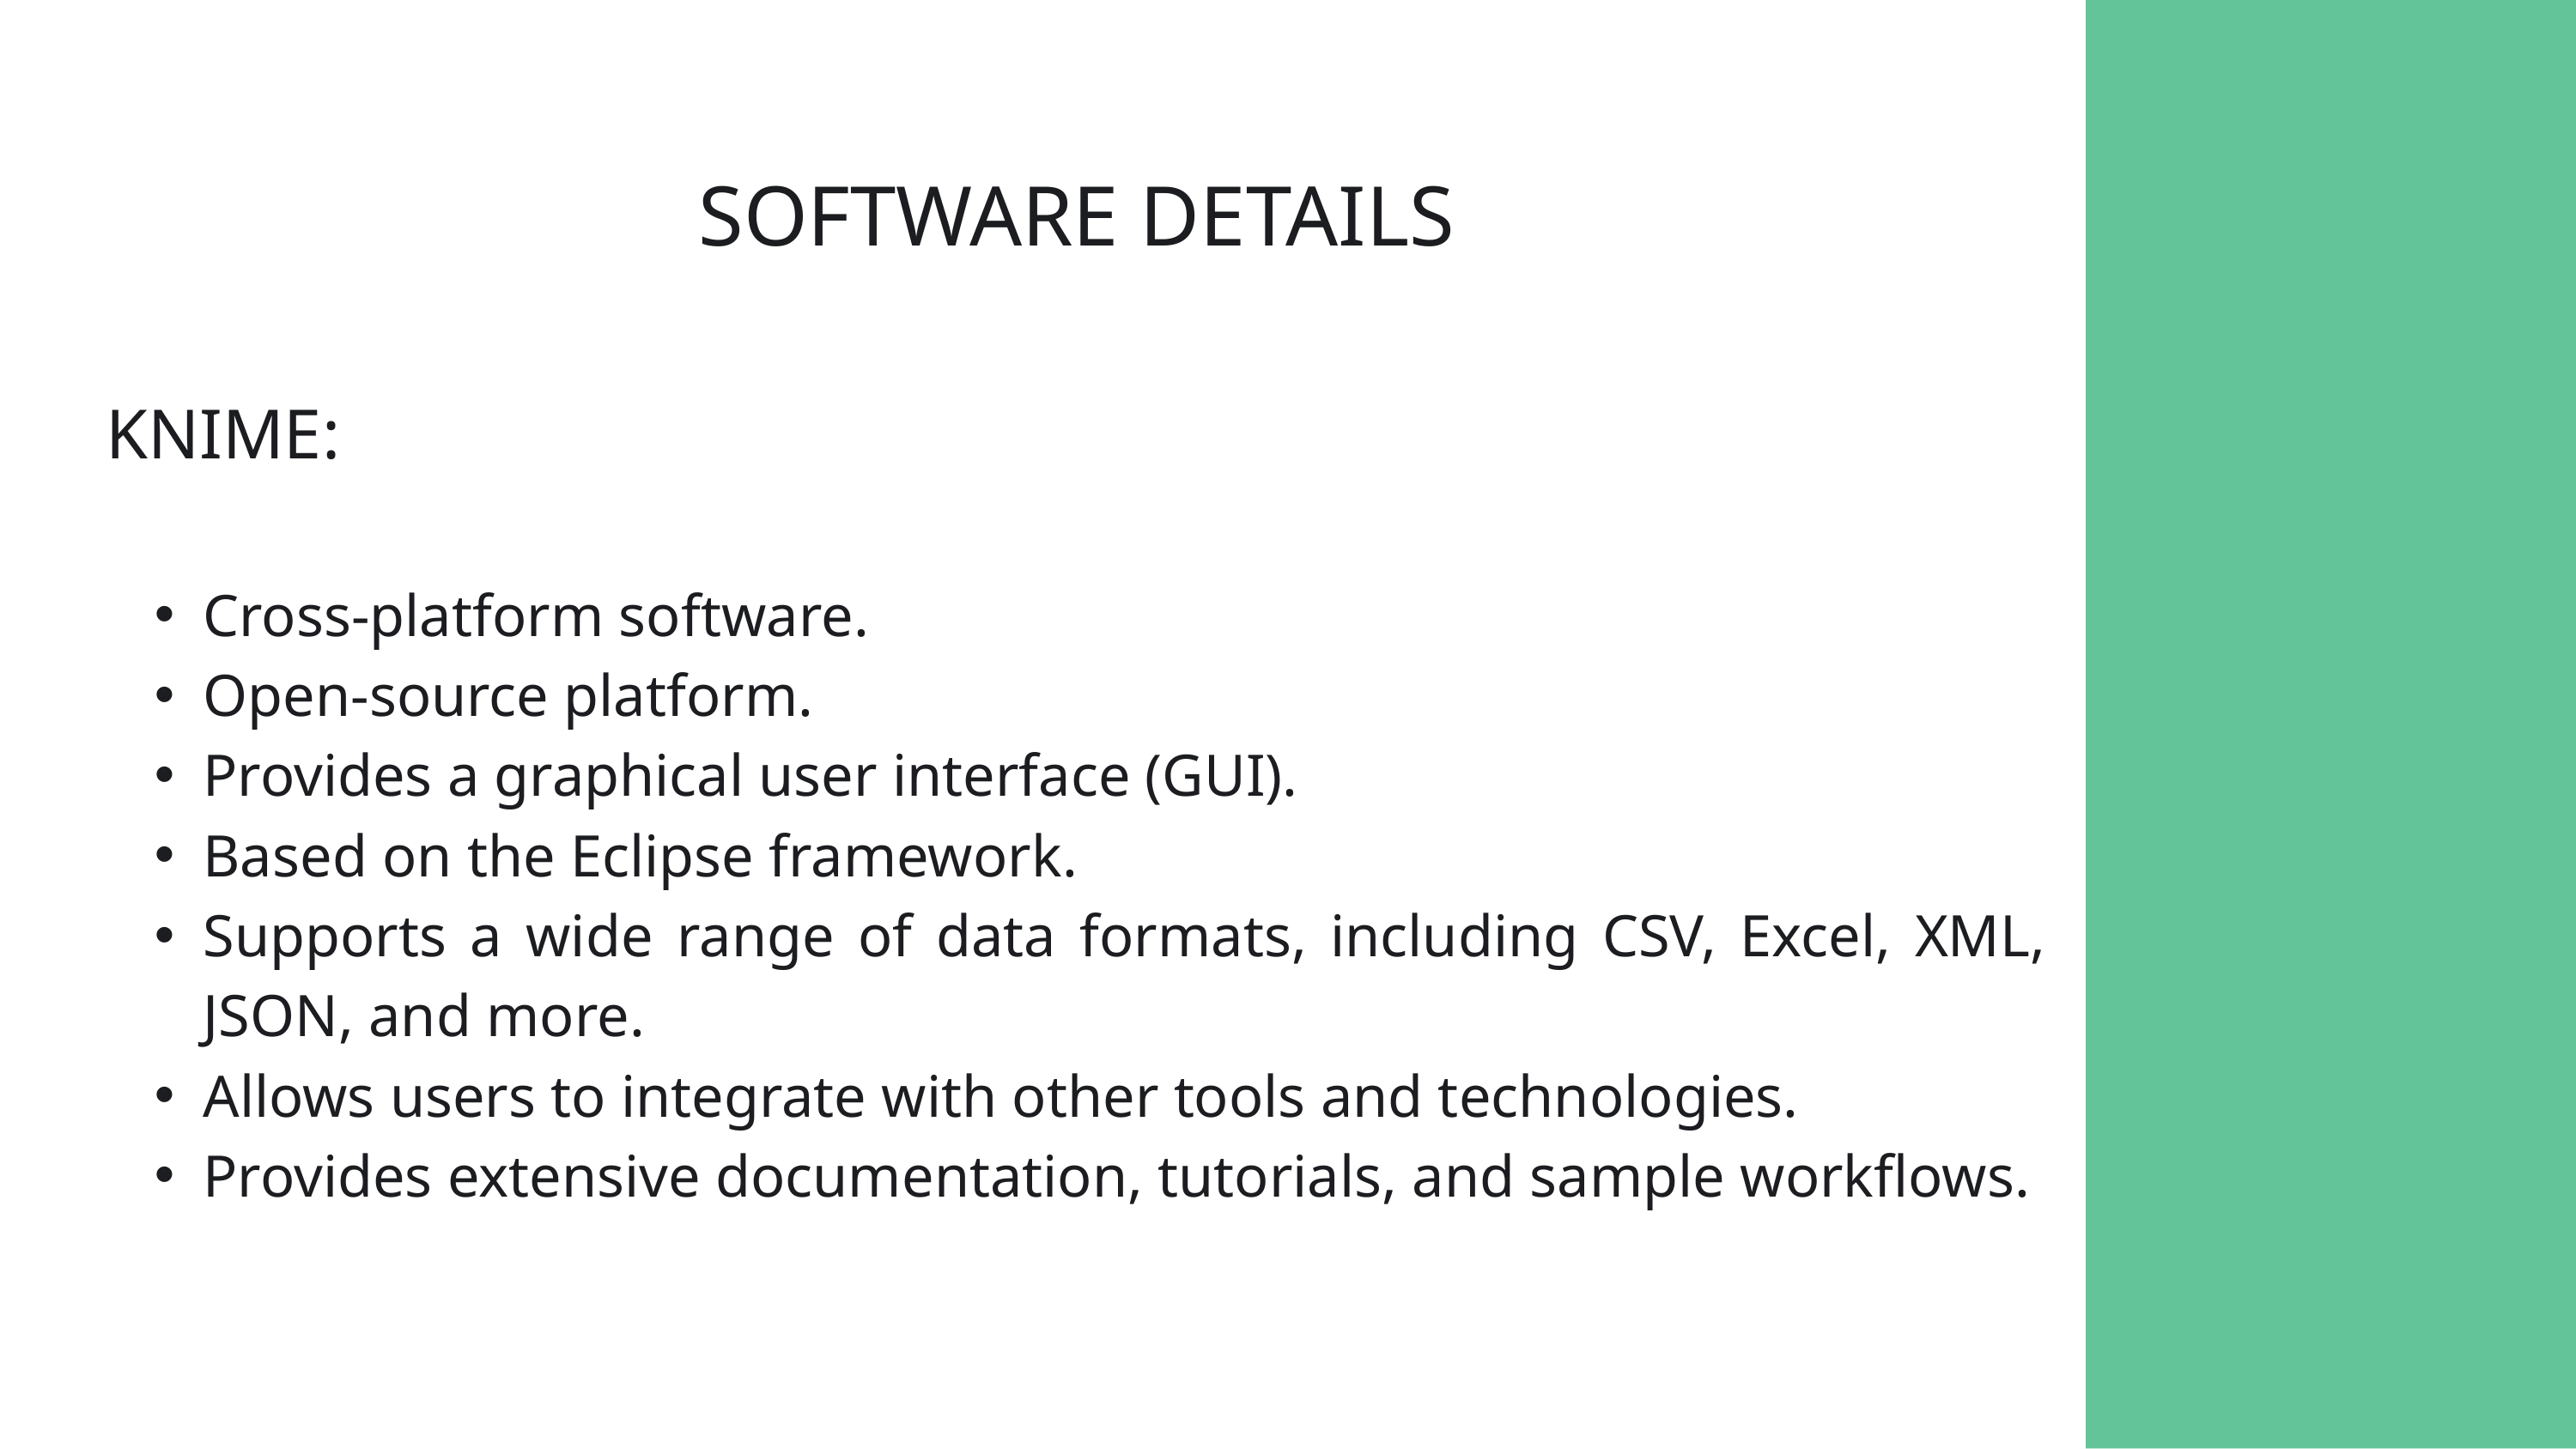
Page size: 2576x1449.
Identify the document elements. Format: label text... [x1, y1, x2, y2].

text_box [2086, 0, 2576, 1449]
text_box SOFTWARE DETAILS KNIME: Cross-platform software. Open-source platform. Provides a graphical user interface (GUI). Based on the Eclipse framework. Supports a wide range of data formats, including CSV, Excel, XML, JSON, and more. Allows users to integrate with other tools and technologies. Provides extensive documentation, tutorials, and sample workflows. [106, 147, 2049, 1288]
